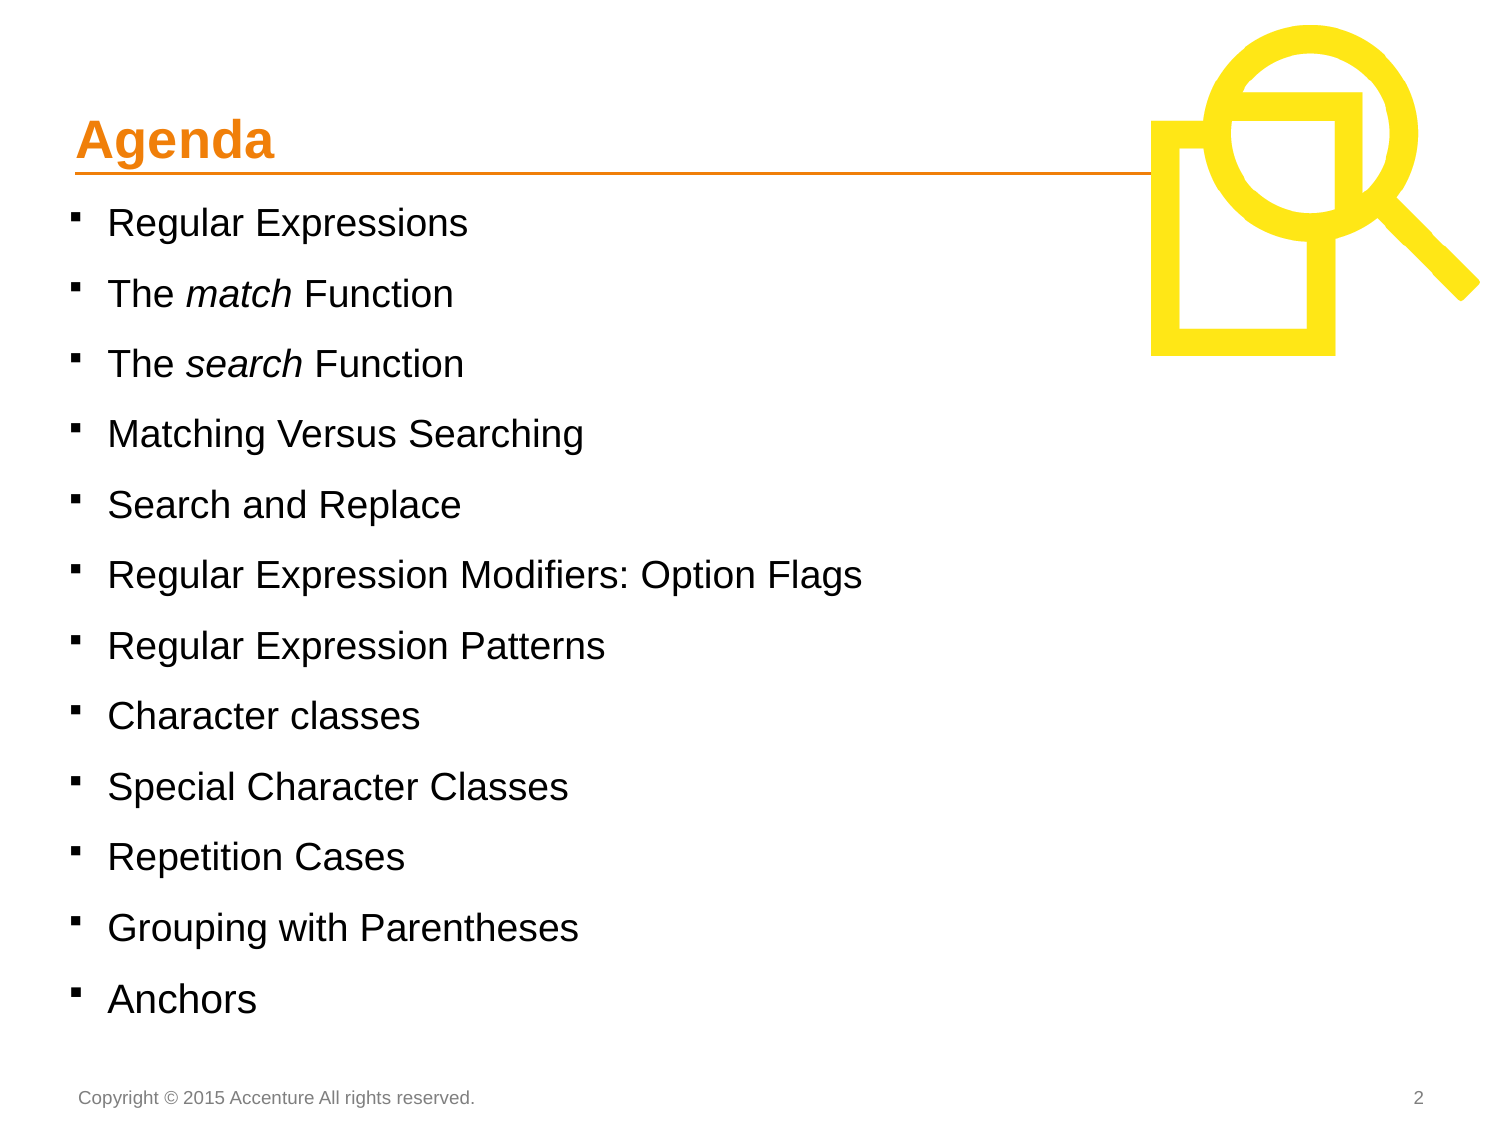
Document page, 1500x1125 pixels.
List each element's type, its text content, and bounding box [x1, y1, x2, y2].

picture [1151, 25, 1480, 356]
list Regular Expressions The match Function The search Function Matching Versus Searching Search and Replace Regular Expression Modifiers: Option Flags Regular Expression Patterns Character classes Special Character Classes Repetition Cases Grouping with Parentheses Anchors [68, 197, 1419, 1024]
title Agenda [75, 27, 1422, 170]
